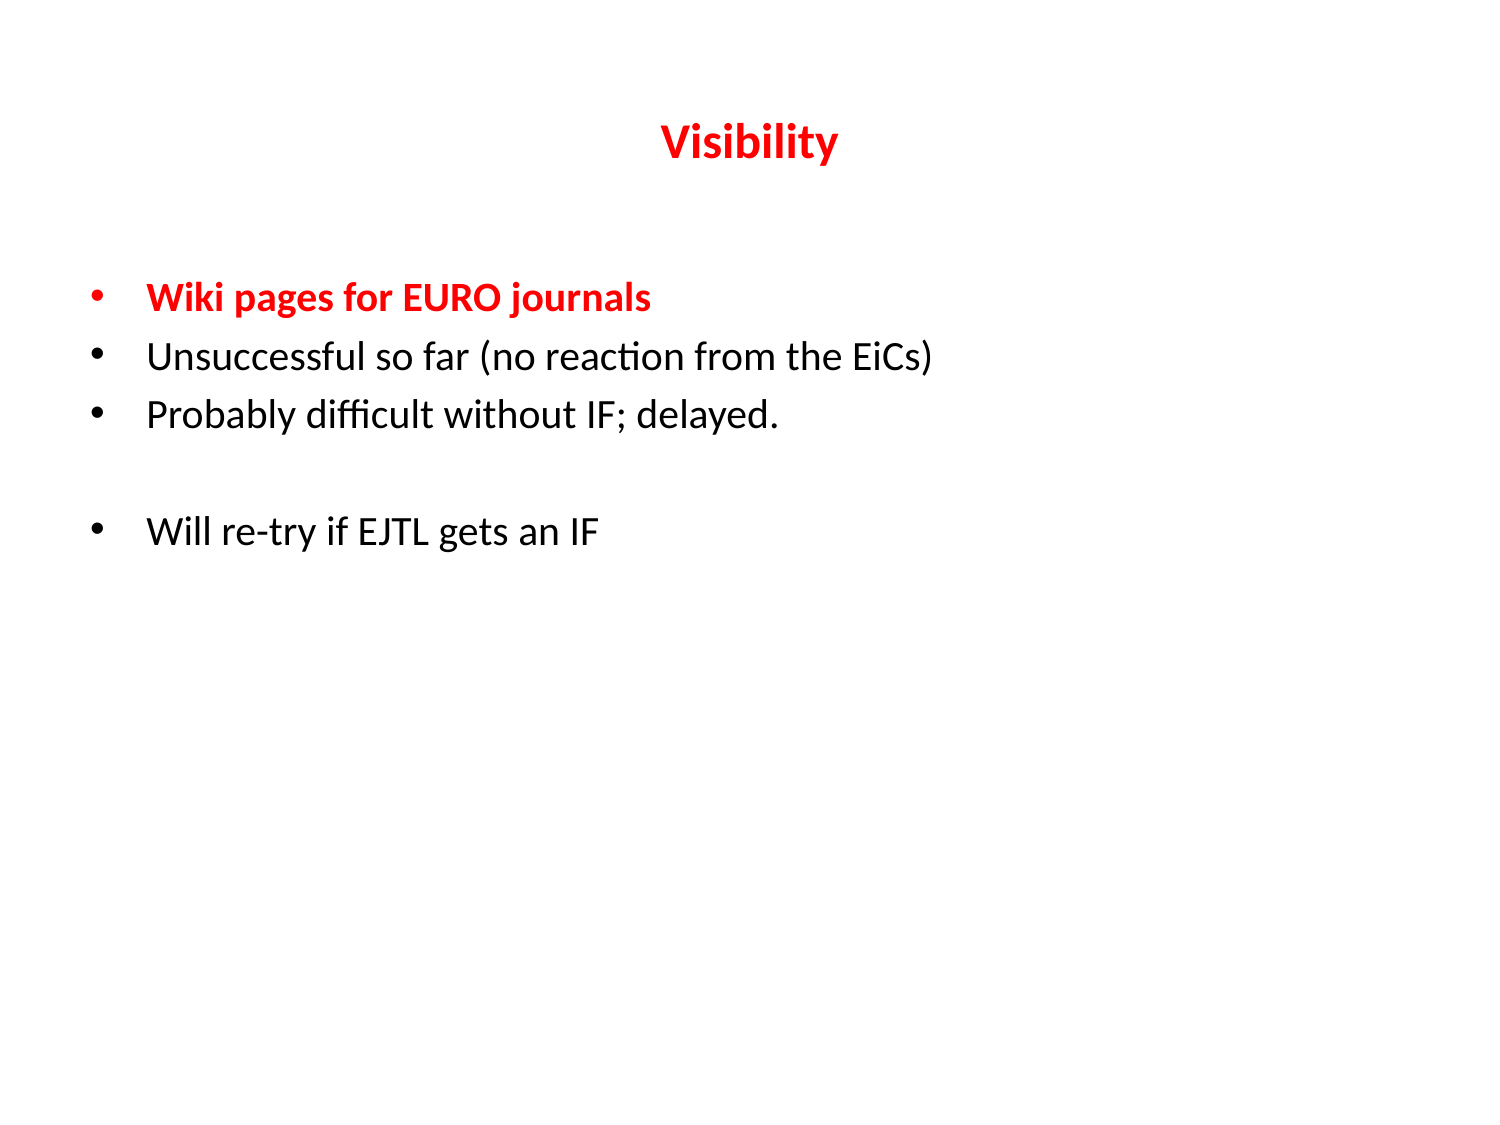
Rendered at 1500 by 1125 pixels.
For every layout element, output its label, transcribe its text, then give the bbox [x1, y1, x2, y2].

list Wiki pages for EURO journals Unsuccessful so far (no reaction from the EiCs) Probably difficult without IF; delayed. Will re-try if EJTL gets an IF [75, 262, 1425, 1005]
title Visibility [75, 45, 1425, 233]
